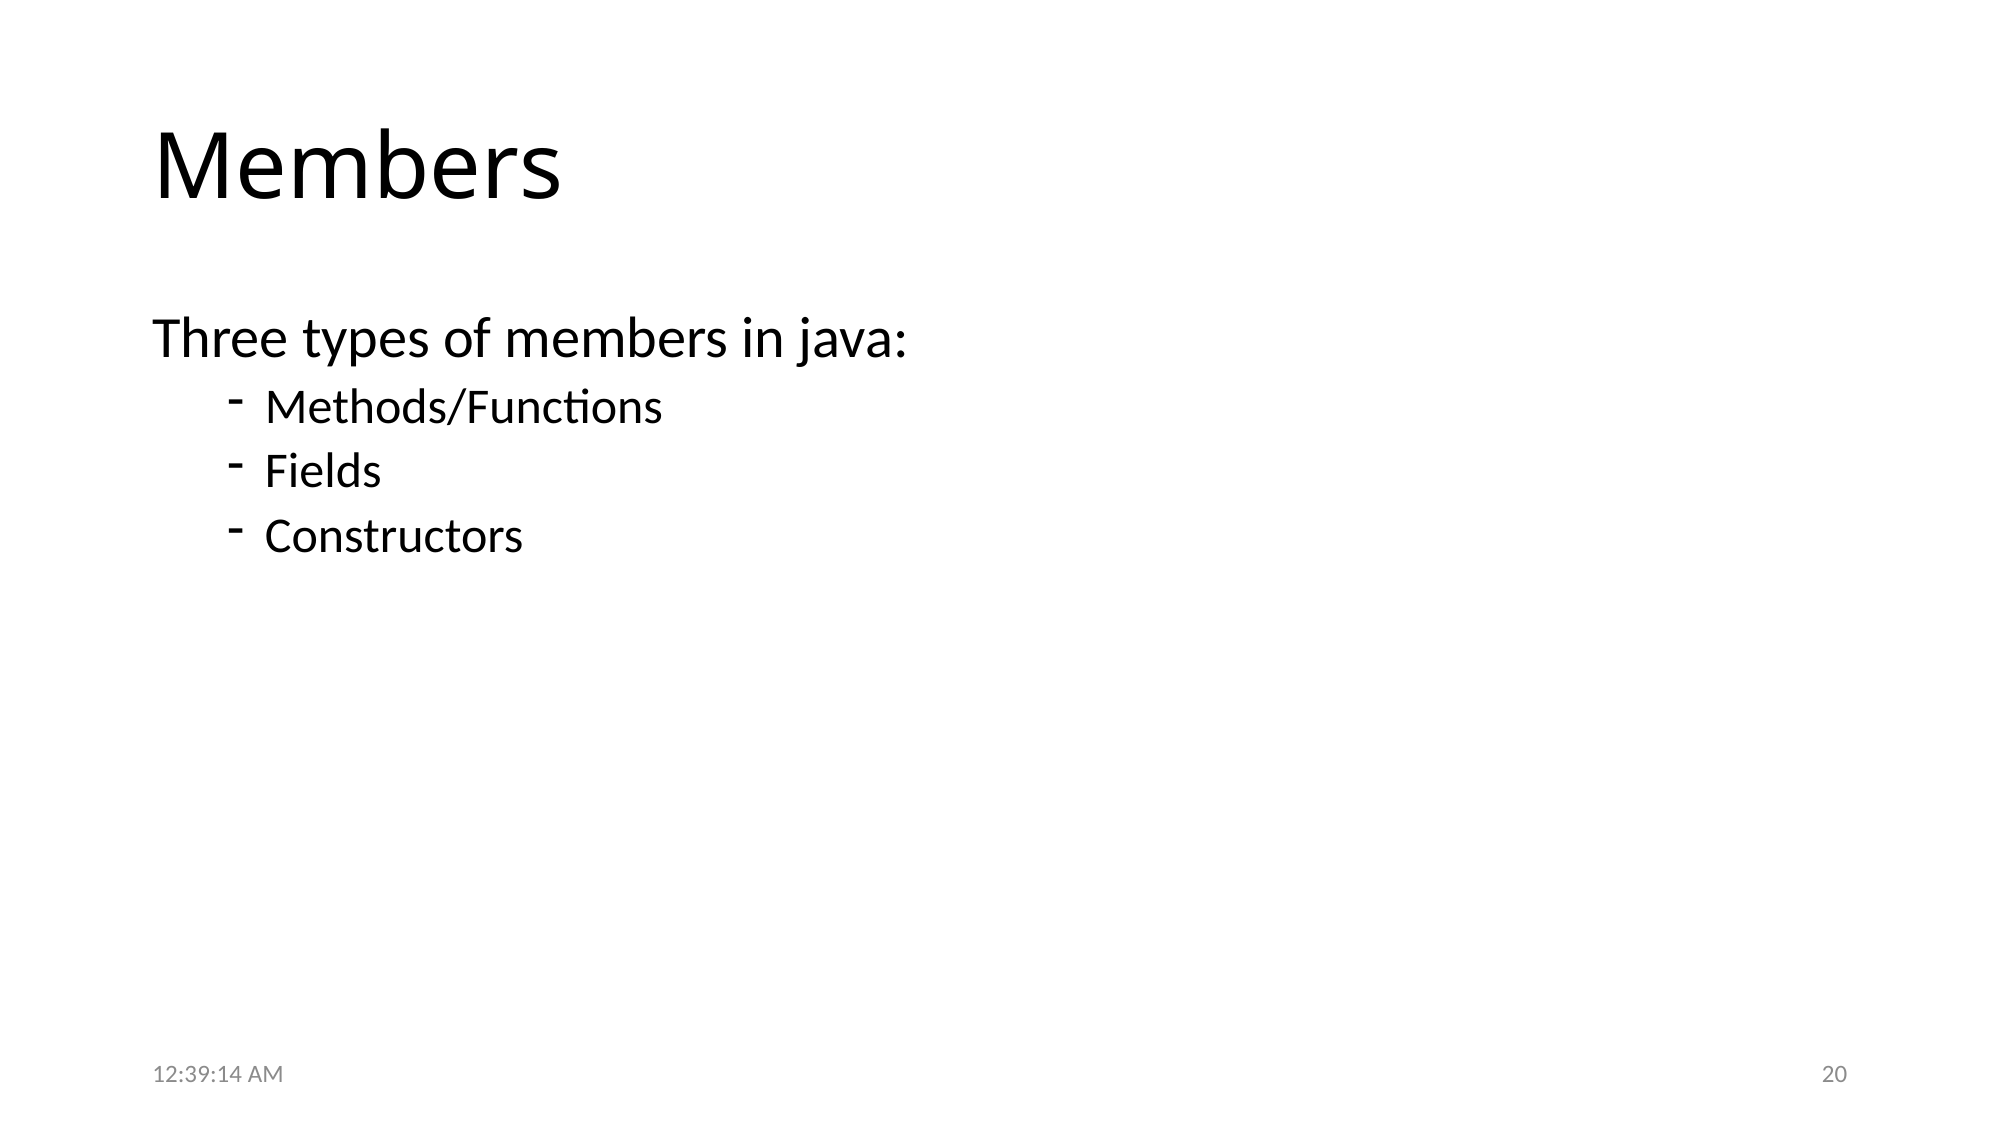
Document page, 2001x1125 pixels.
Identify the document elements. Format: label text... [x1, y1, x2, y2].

title Members [137, 59, 1863, 278]
slide_number 20 [1412, 1042, 1863, 1103]
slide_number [137, 1042, 588, 1103]
list Three types of members in java: Methods/Functions Fields Constructors [137, 299, 1863, 1014]
